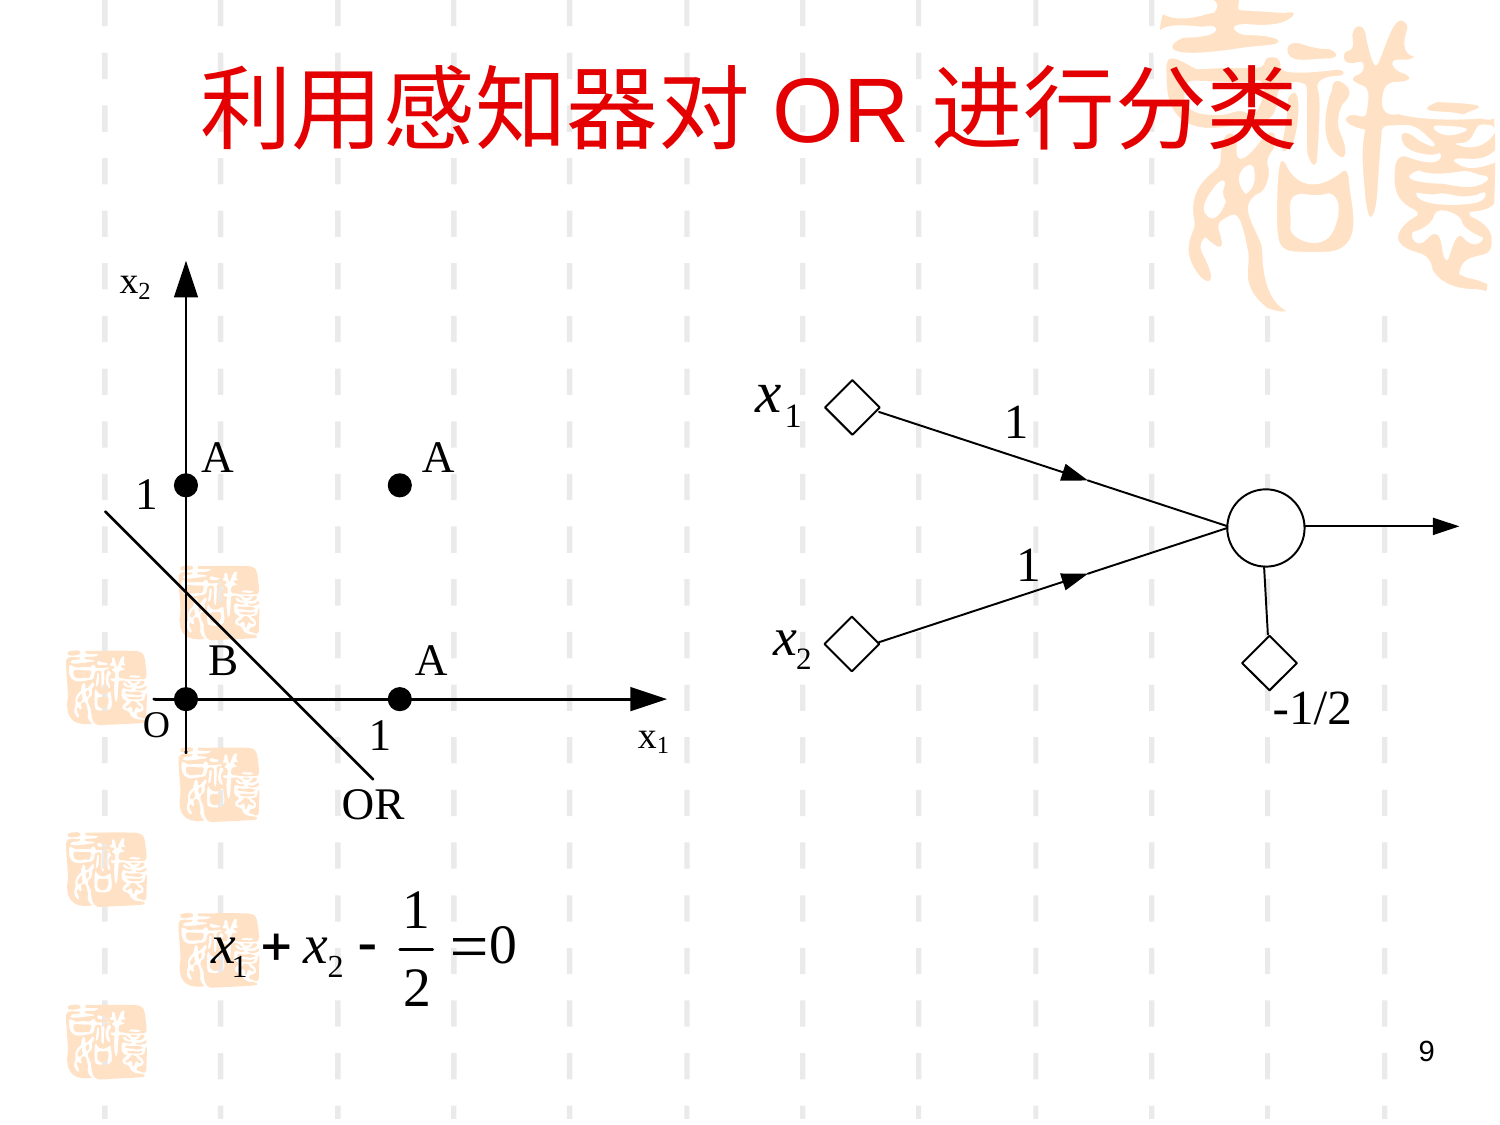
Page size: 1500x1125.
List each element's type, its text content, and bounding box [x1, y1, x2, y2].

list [99, 249, 674, 838]
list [199, 874, 530, 1019]
title 利用感知器对OR进行分类 [48, 24, 1450, 188]
slide_number 9 [1074, 1024, 1450, 1103]
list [737, 349, 1463, 743]
